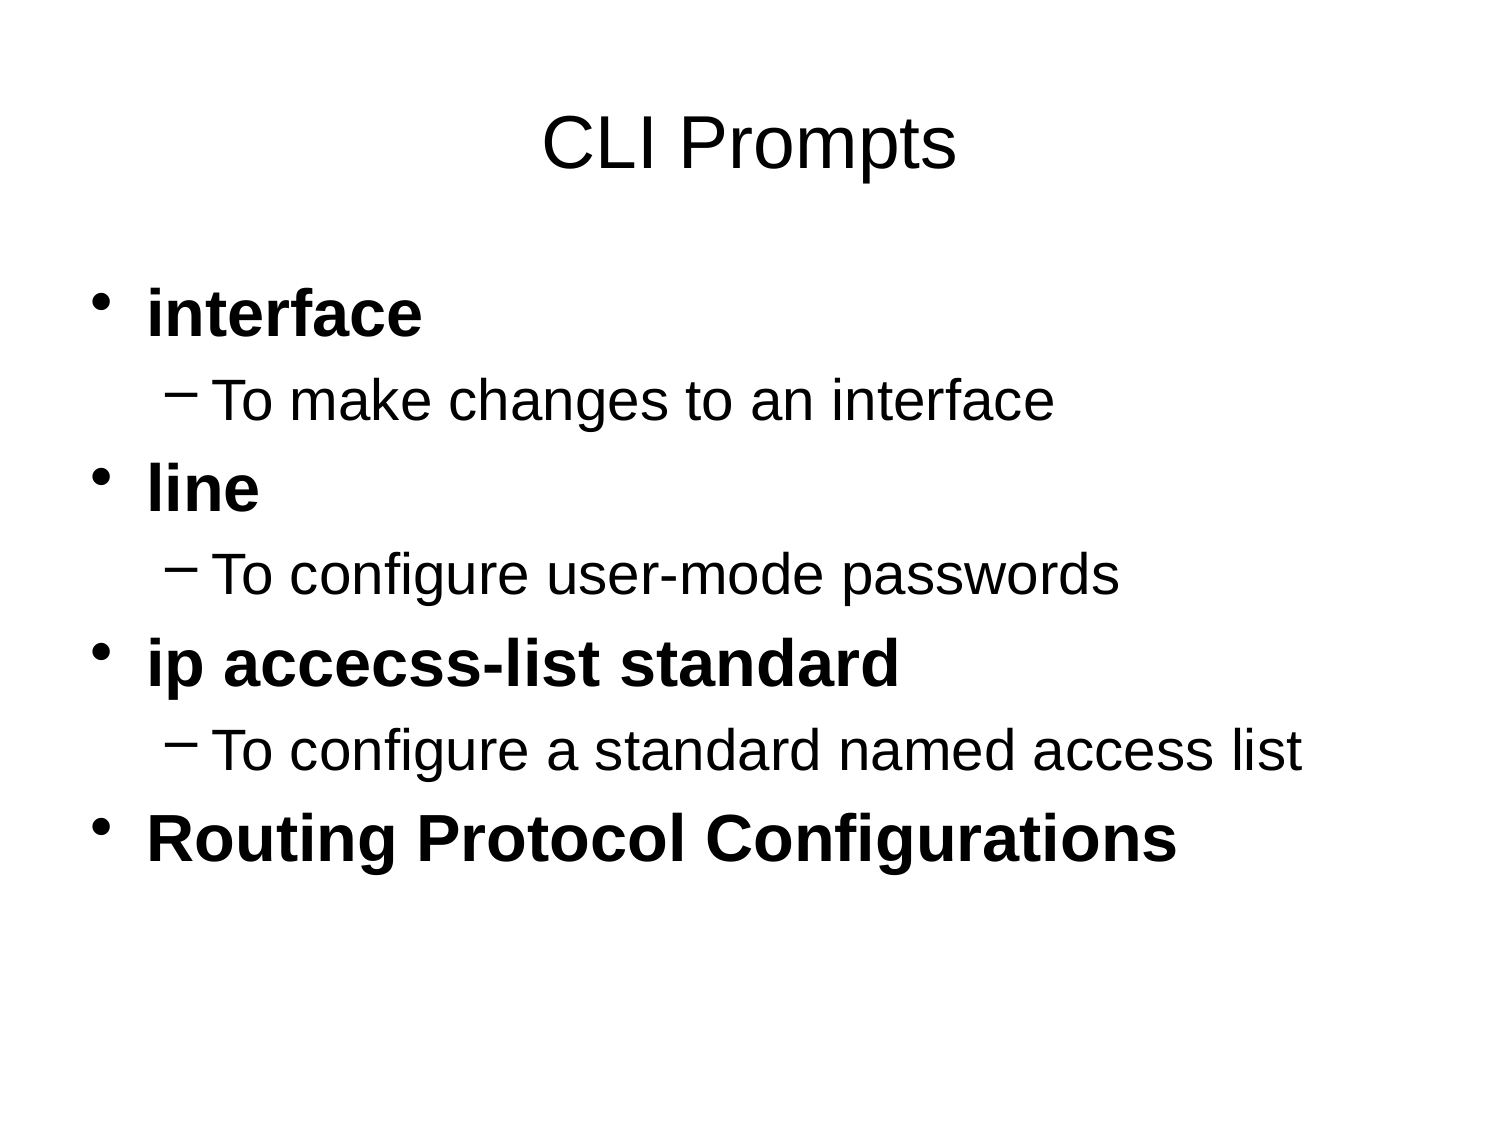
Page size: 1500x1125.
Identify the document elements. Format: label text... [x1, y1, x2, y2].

list interface To make changes to an interface line To configure user-mode passwords ip accecss-list standard To configure a standard named access list Routing Protocol Configurations [75, 262, 1425, 1005]
title CLI Prompts [75, 45, 1425, 233]
